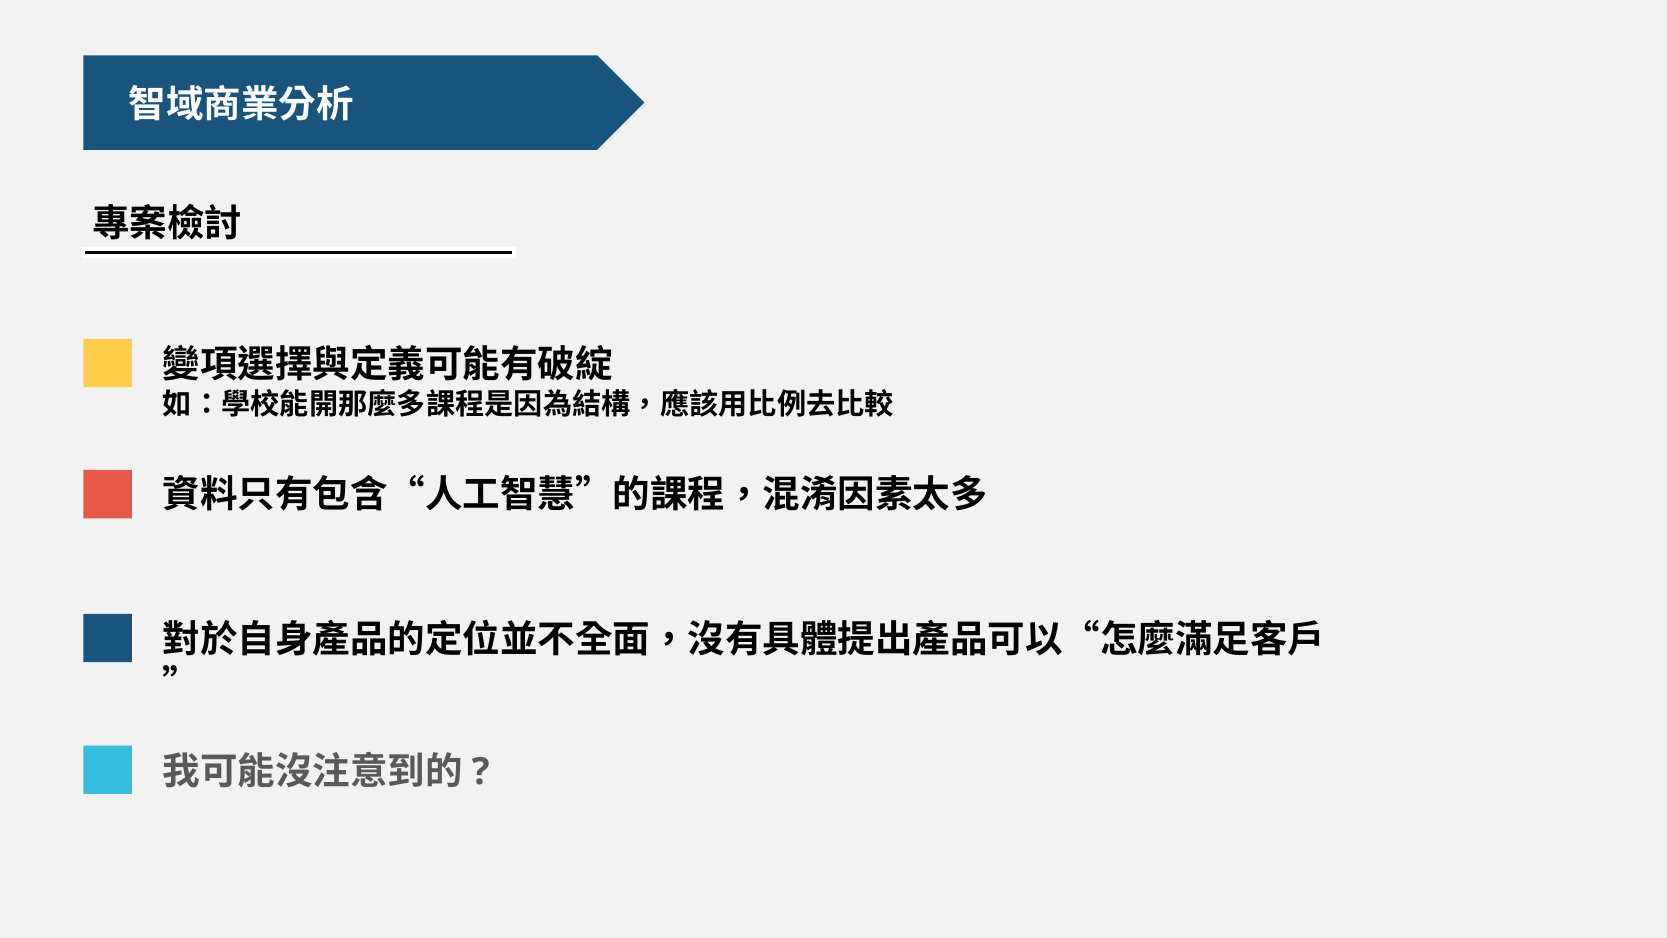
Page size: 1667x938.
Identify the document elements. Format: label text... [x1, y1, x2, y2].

text_box 資料只有包含“人工智慧”的課程，混淆因素太多 [148, 462, 1212, 523]
text_box [81, 468, 134, 520]
text_box [81, 53, 647, 152]
text_box [81, 612, 134, 664]
text_box [81, 743, 134, 796]
text_box 我可能沒注意到的? [148, 739, 1212, 800]
text_box 對於自身產品的定位並不全面，沒有具體提出產品可以“怎麼滿足客戶” [148, 607, 1377, 713]
text_box [81, 337, 134, 389]
text_box 智域商業分析 [114, 72, 369, 132]
text_box 專案檢討 [77, 191, 562, 252]
text_box [81, 252, 516, 258]
text_box 變項選擇與定義可能有破綻 如：學校能開那麼多課程是因為結構，應該用比例去比較 [148, 332, 1507, 428]
